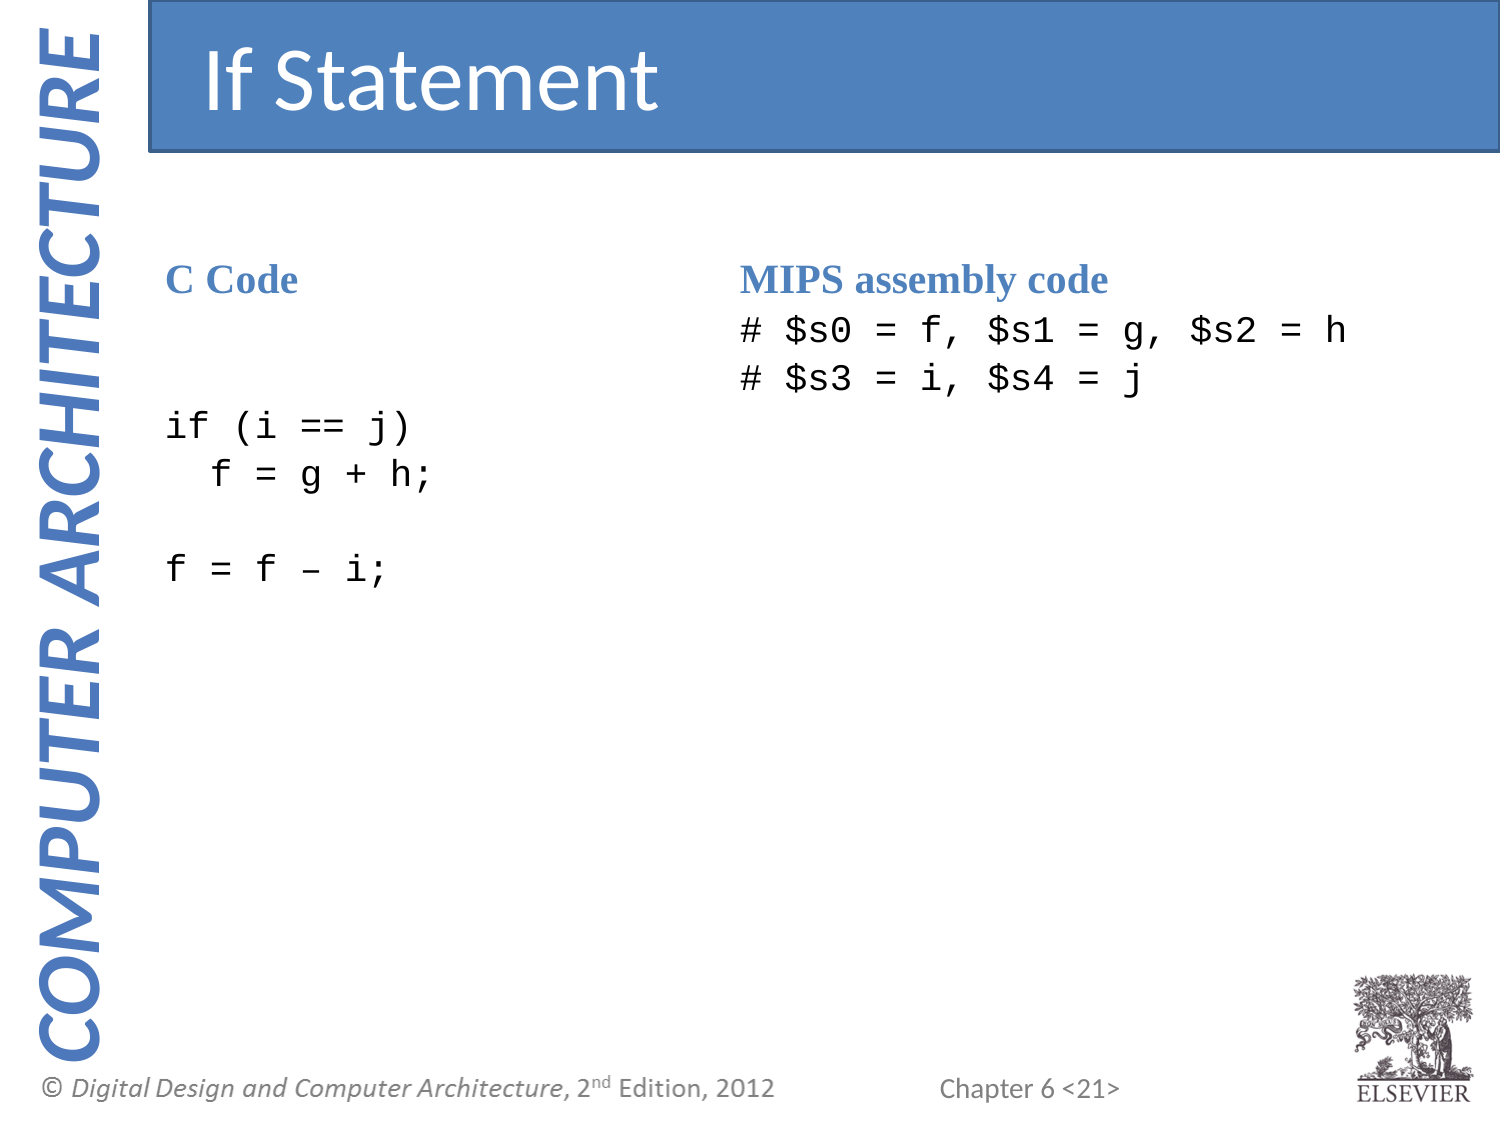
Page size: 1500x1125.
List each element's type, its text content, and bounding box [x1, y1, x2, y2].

picture [0, 0, 1500, 1125]
text_box C Code if (i == j) f = g + h; f = f – i; [150, 249, 700, 938]
text_box If Statement [187, 11, 1488, 136]
text_box [87, 174, 1413, 1025]
text_box MIPS assembly code # $s0 = f, $s1 = g, $s2 = h # $s3 = i, $s4 = j [725, 249, 1375, 925]
text_box [112, 200, 1438, 1050]
